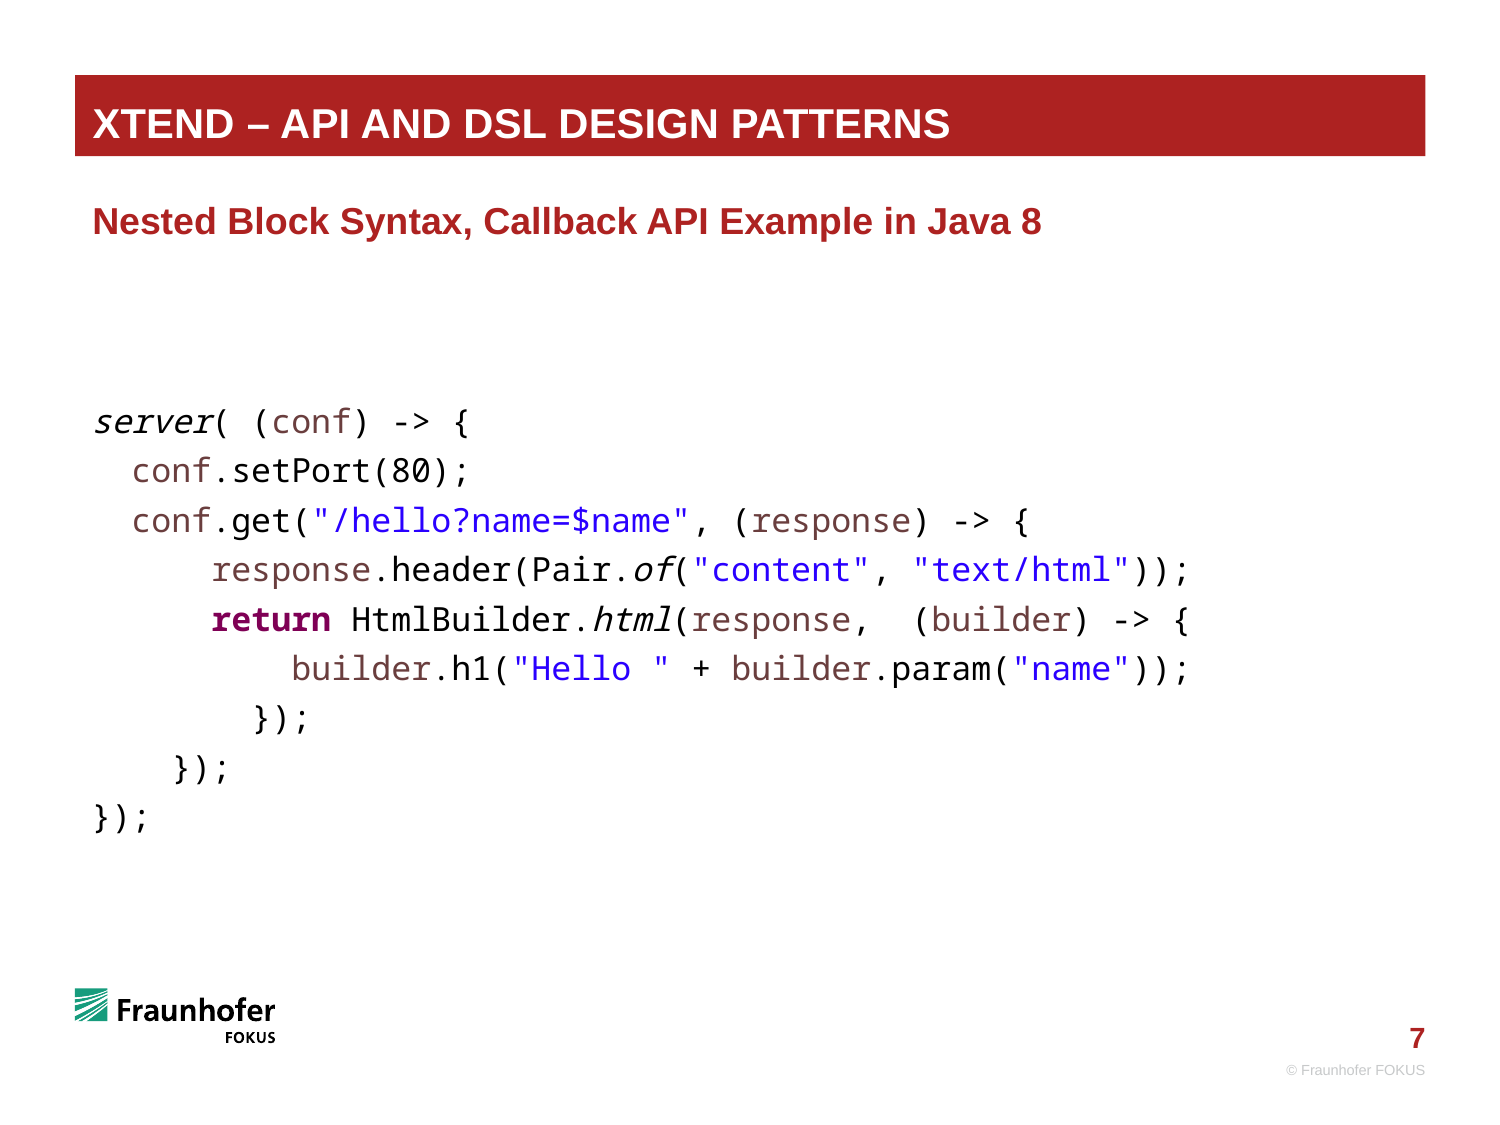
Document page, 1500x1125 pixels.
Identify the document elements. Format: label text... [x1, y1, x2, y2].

list server( (conf) -> { conf.setPort(80); conf.get("/hello?name=$name", (response) -> { response.header(Pair.of("content", "text/html")); return HtmlBuilder.html(response, (builder) -> { builder.h1("Hello " + builder.param("name")); }); }); }); [74, 301, 1426, 956]
footer © Fraunhofer FOKUS [73, 1050, 1426, 1090]
title Xtend – API and DSL Design Patterns [75, 75, 1426, 157]
list Nested Block Syntax, Callback API Example in Java 8 [74, 200, 1426, 300]
